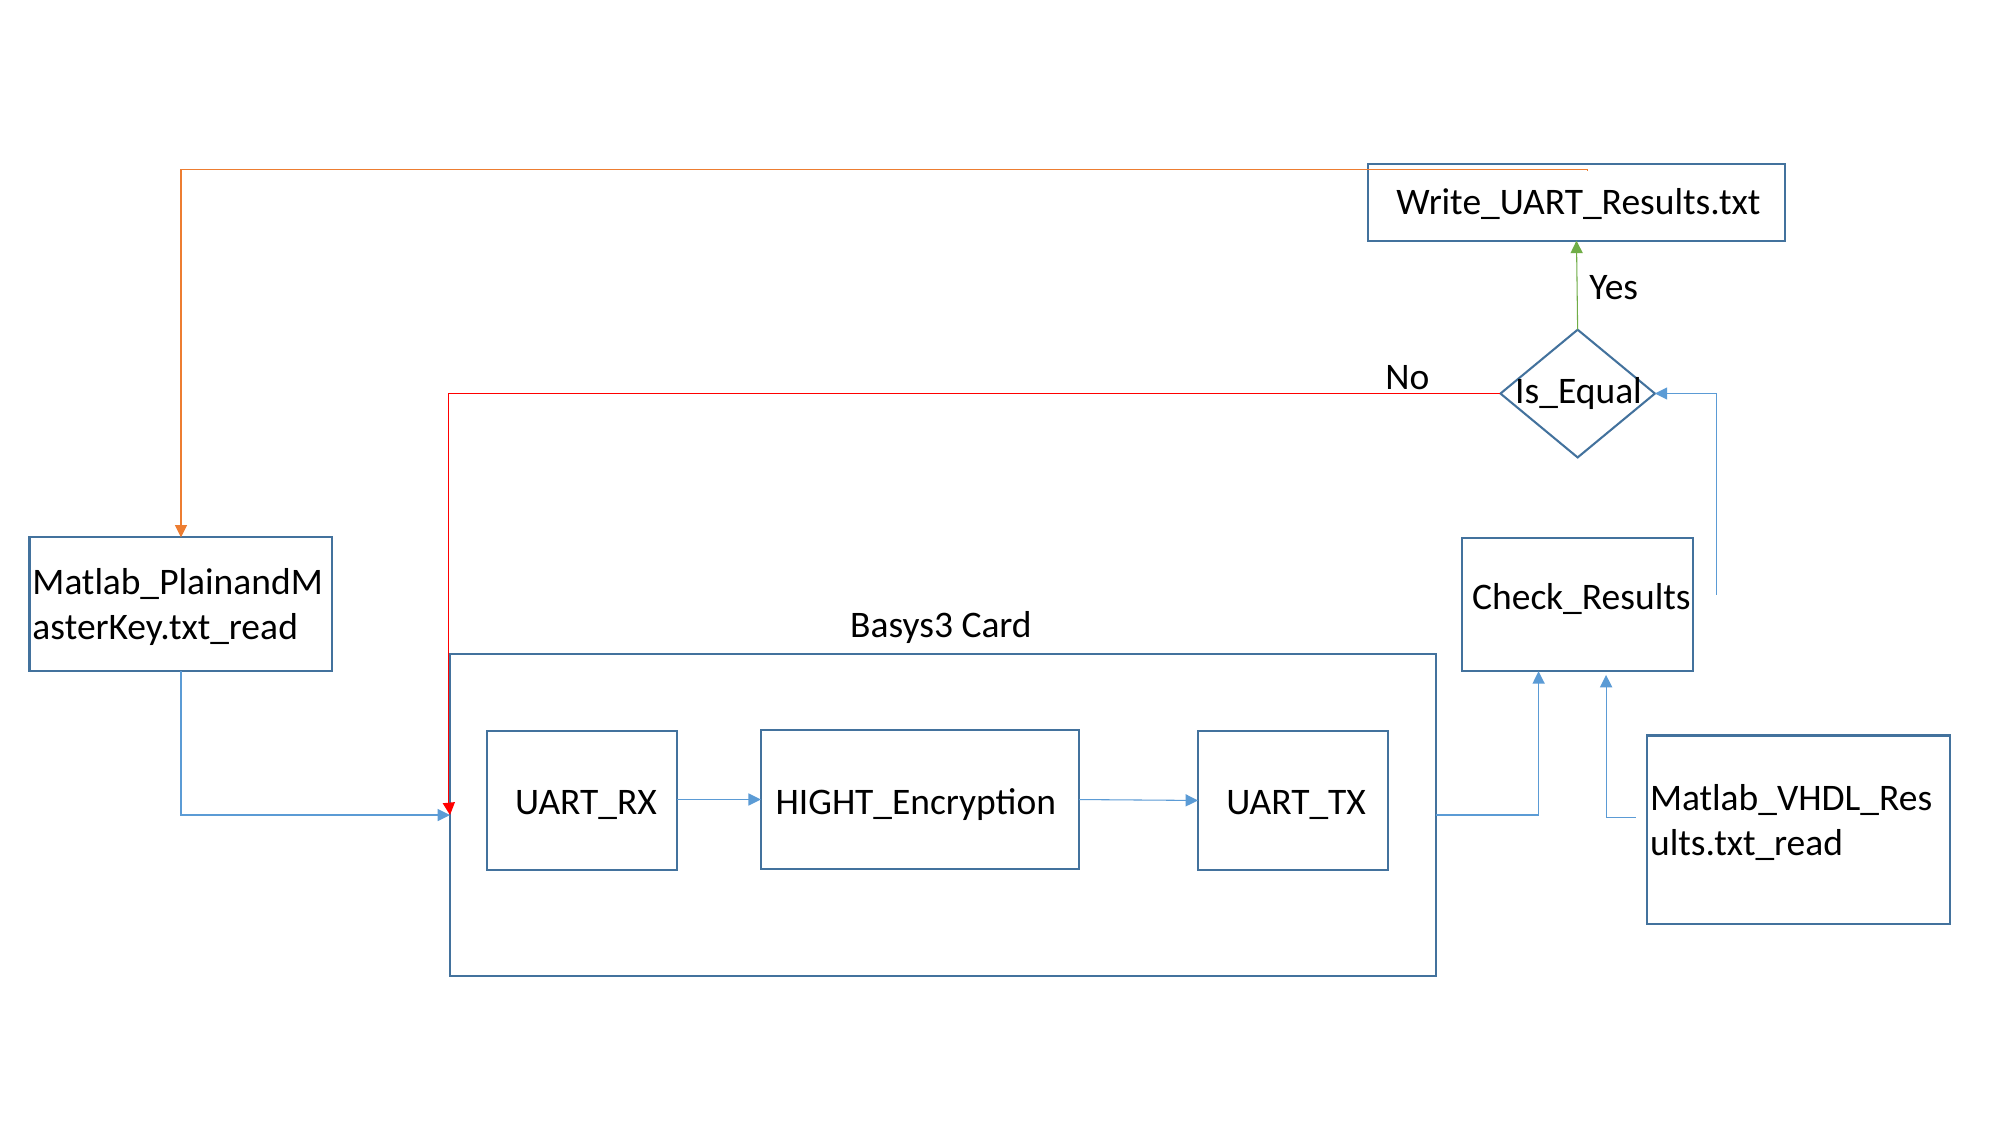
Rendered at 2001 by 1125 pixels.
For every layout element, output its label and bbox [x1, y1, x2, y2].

text_box [17, 164, 1963, 977]
